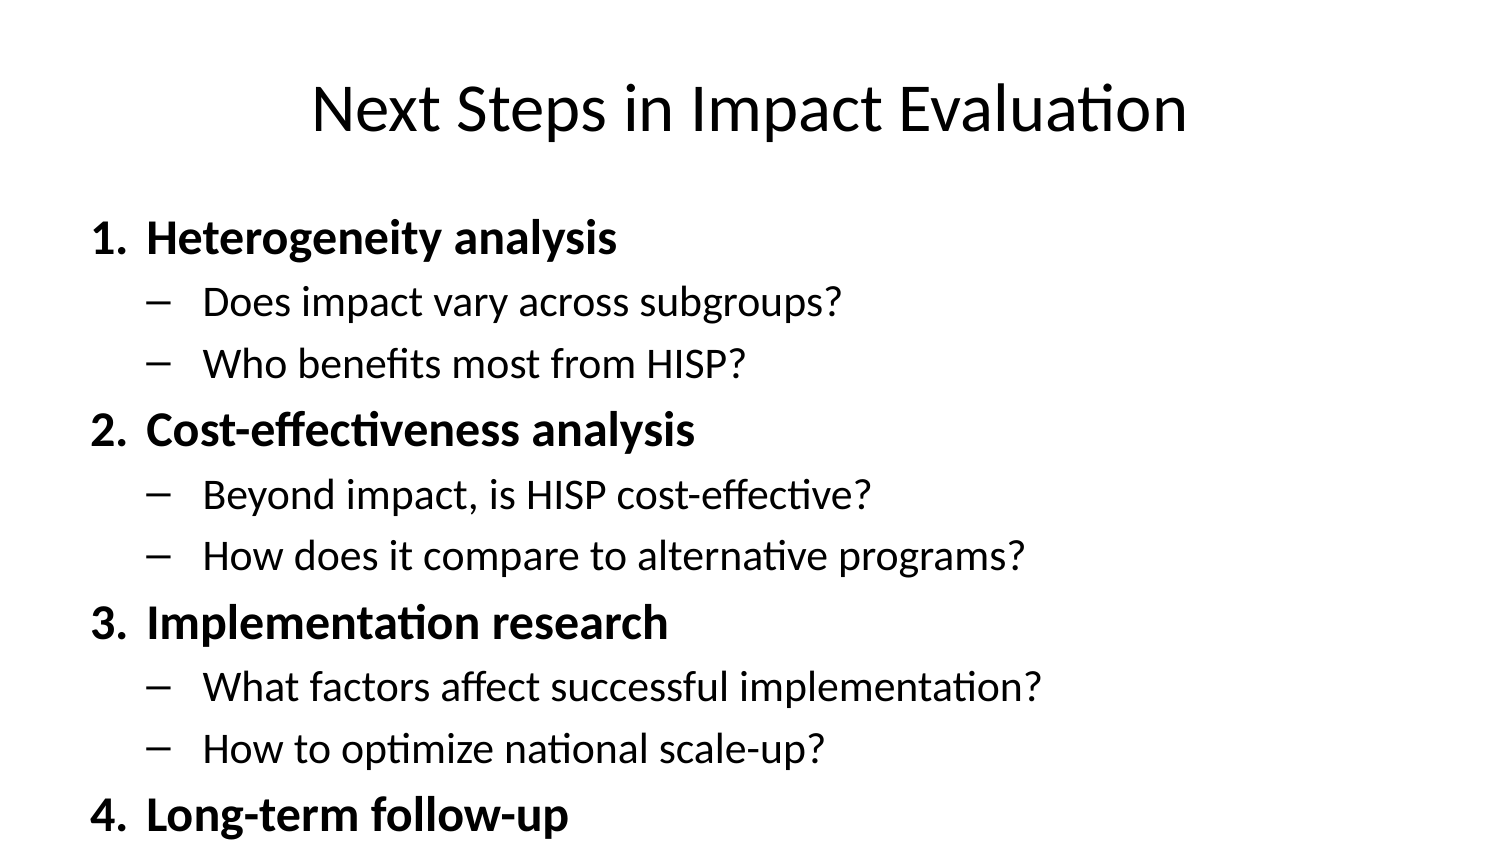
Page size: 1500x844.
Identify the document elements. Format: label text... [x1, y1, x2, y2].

title Next Steps in Impact Evaluation [75, 33, 1425, 175]
list Heterogeneity analysis Does impact vary across subgroups? Who benefits most from HISP? Cost-effectiveness analysis Beyond impact, is HISP cost-effective? How does it compare to alternative programs? Implementation research What factors affect successful implementation? How to optimize national scale-up? Long-term follow-up Do impacts persist over time? Are there additional benefits or unintended consequences? [75, 196, 1425, 754]
